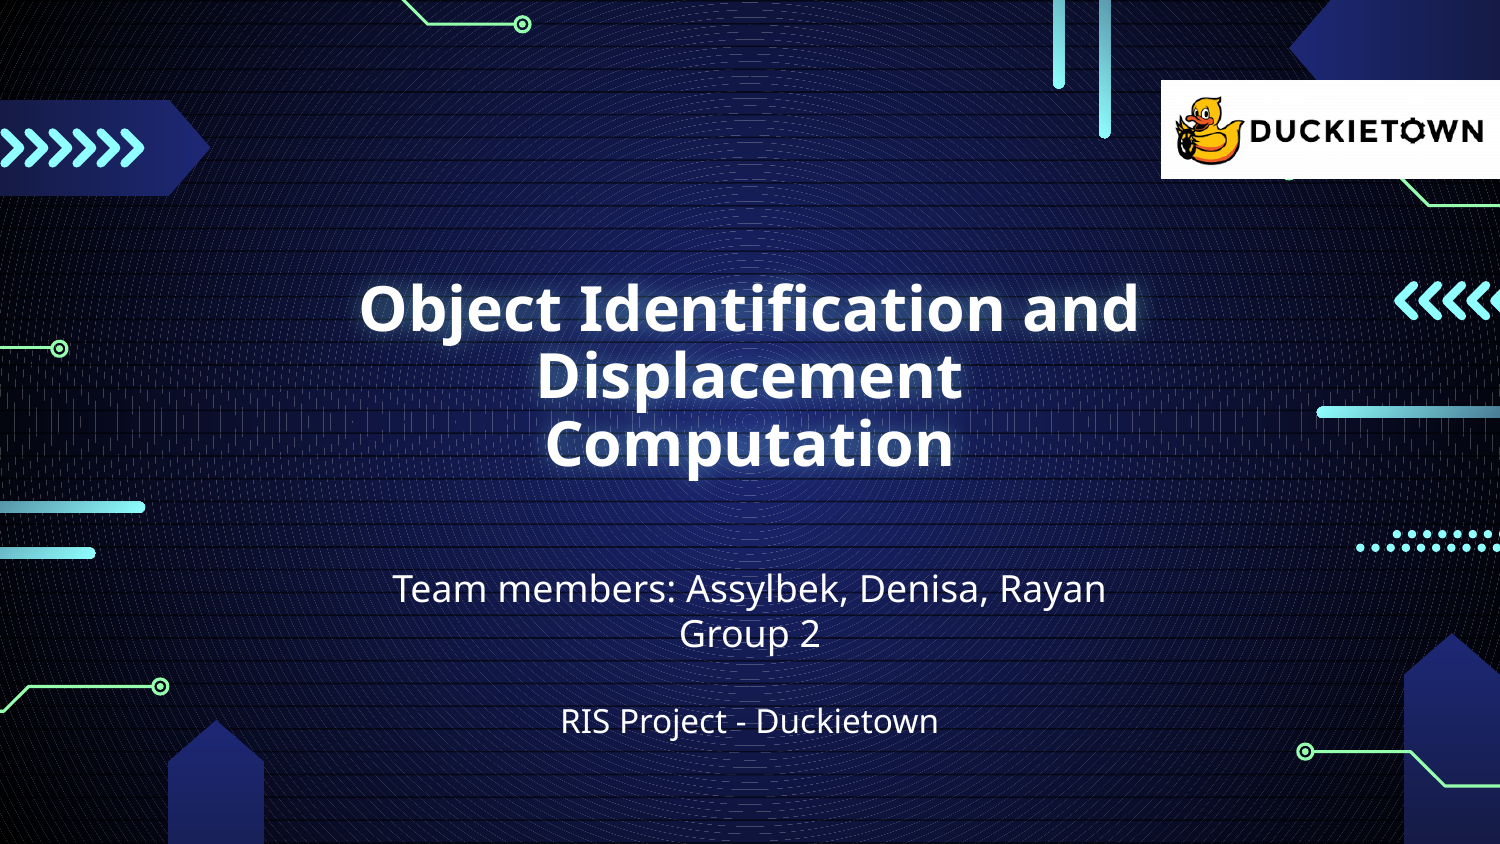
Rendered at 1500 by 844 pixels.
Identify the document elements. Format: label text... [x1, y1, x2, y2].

subtitle Team members: Assylbek, Denisa, Rayan Group 2 RIS Project - Duckietown [377, 583, 1123, 722]
title Object Identification and Displacement Computation [338, 270, 1162, 554]
picture [1161, 80, 1500, 180]
